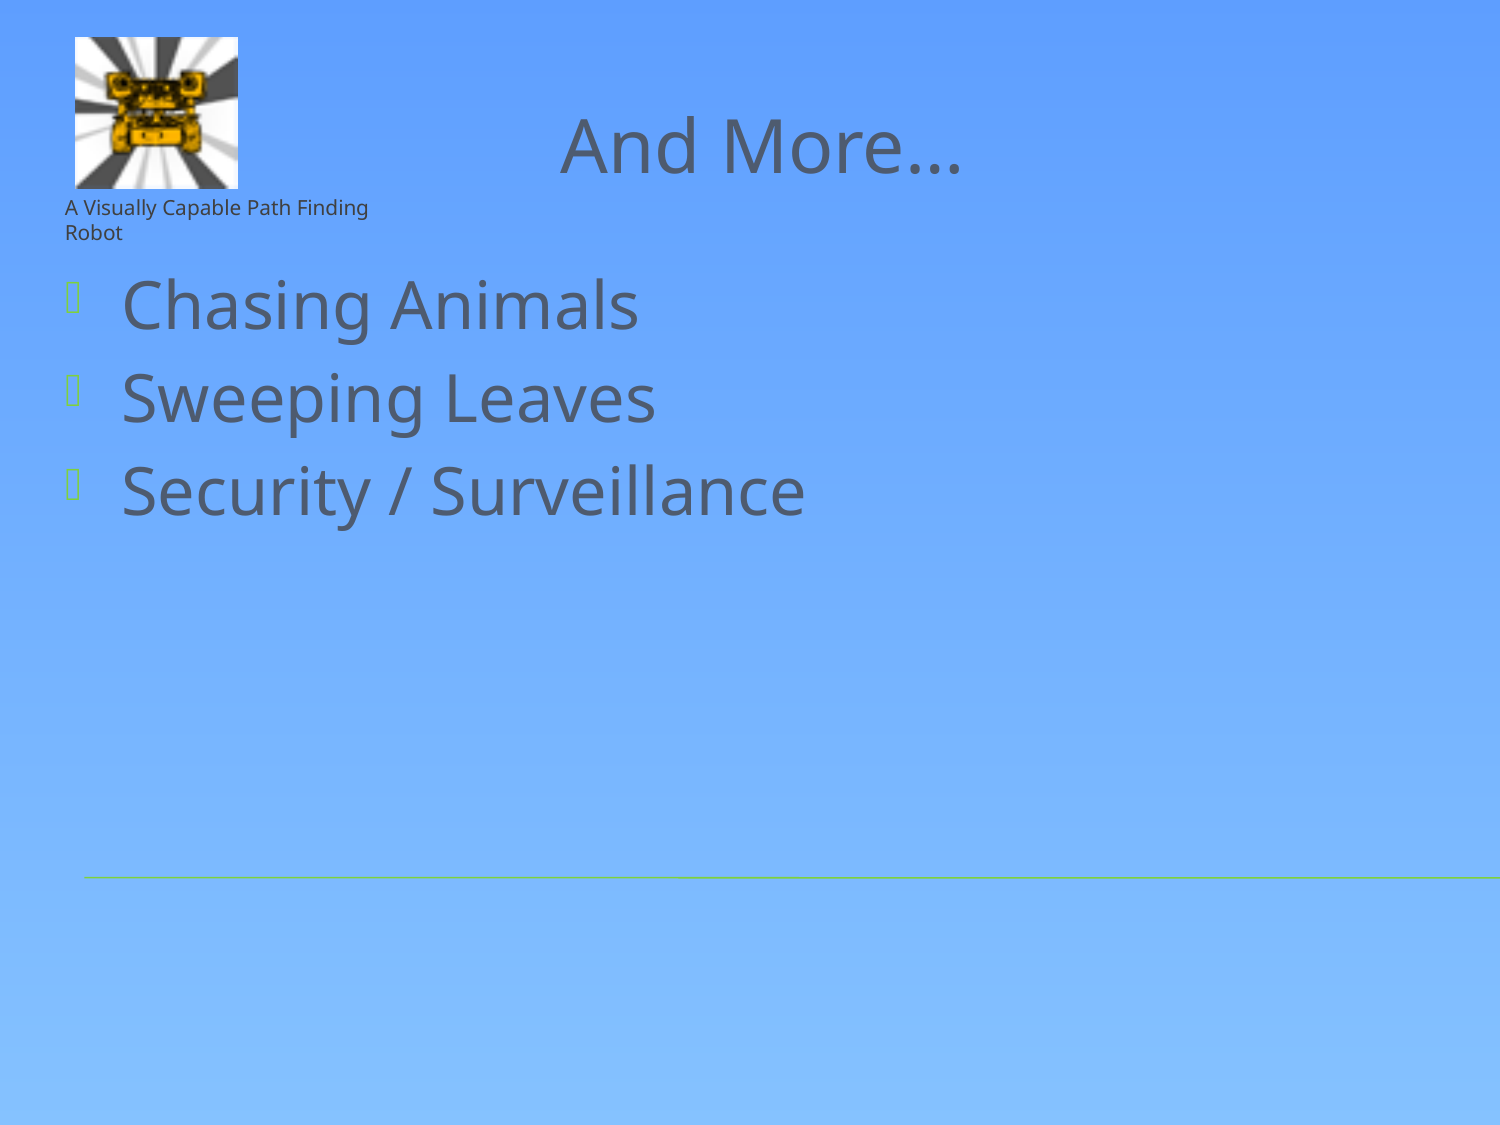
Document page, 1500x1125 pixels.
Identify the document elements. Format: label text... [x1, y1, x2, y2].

picture [75, 37, 238, 75]
title And More… [50, 75, 1475, 213]
list Chasing Animals Sweeping Leaves Security / Surveillance [49, 254, 1476, 998]
